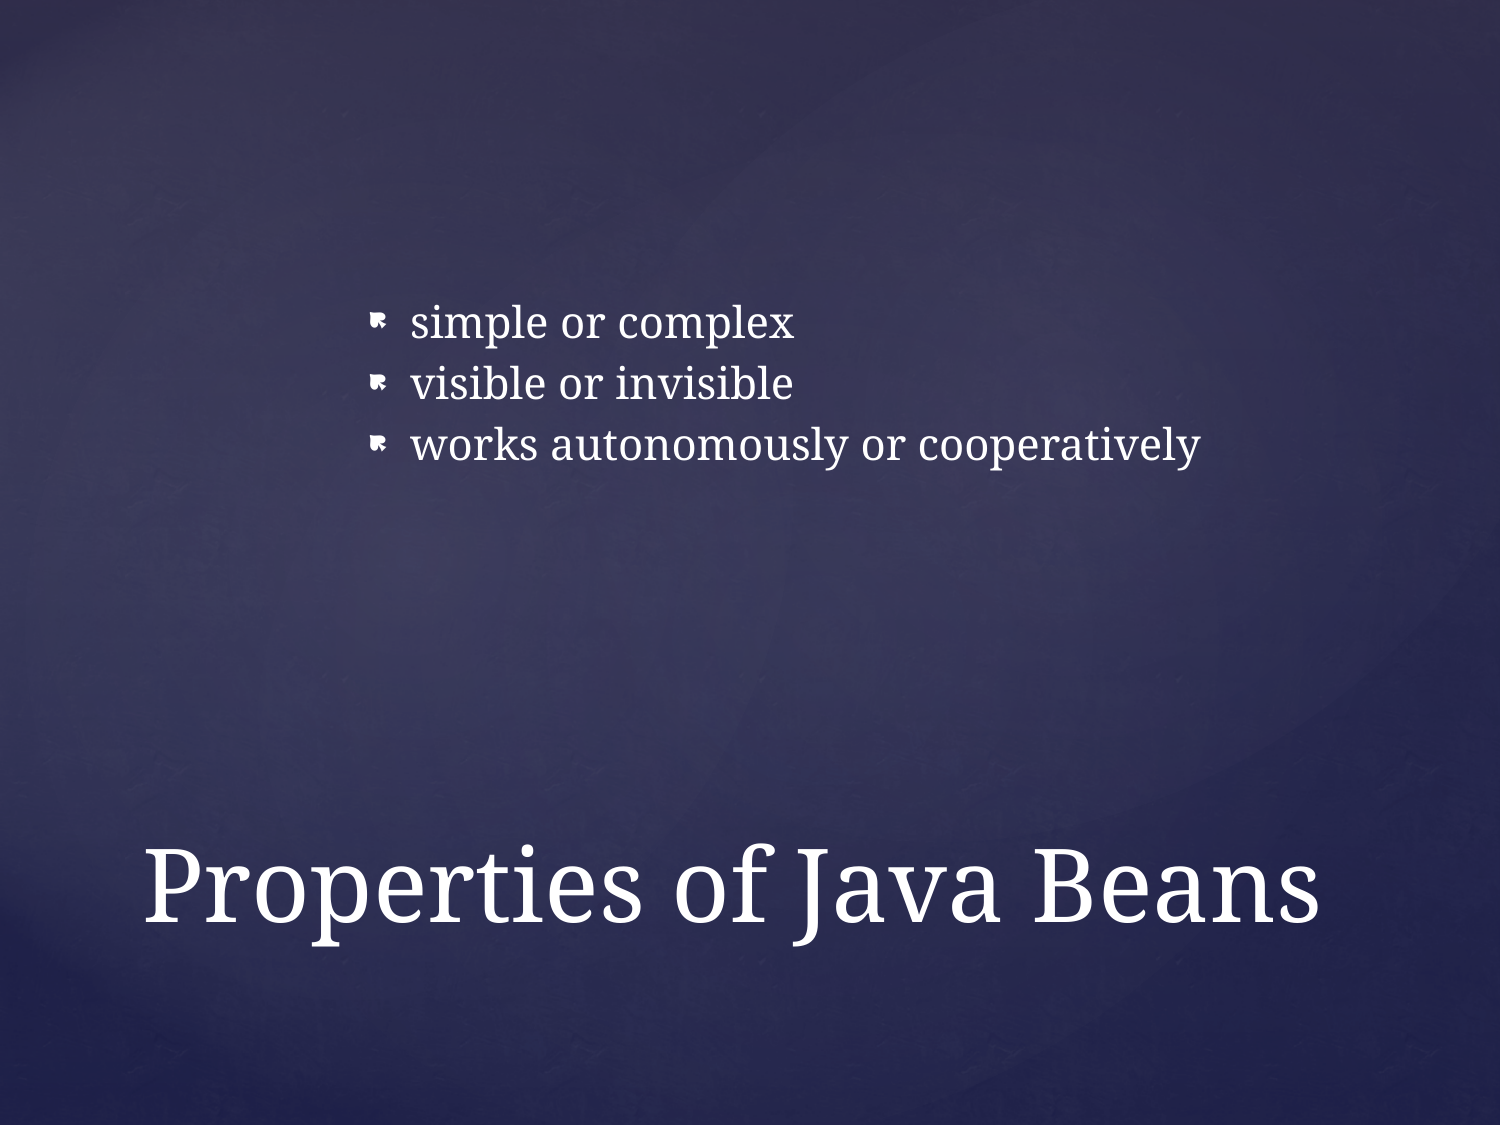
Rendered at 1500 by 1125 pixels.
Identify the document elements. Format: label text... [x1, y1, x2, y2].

list simple or complex visible or invisible works autonomously or cooperatively [350, 112, 1350, 713]
title Properties of Java Beans [127, 800, 1365, 950]
